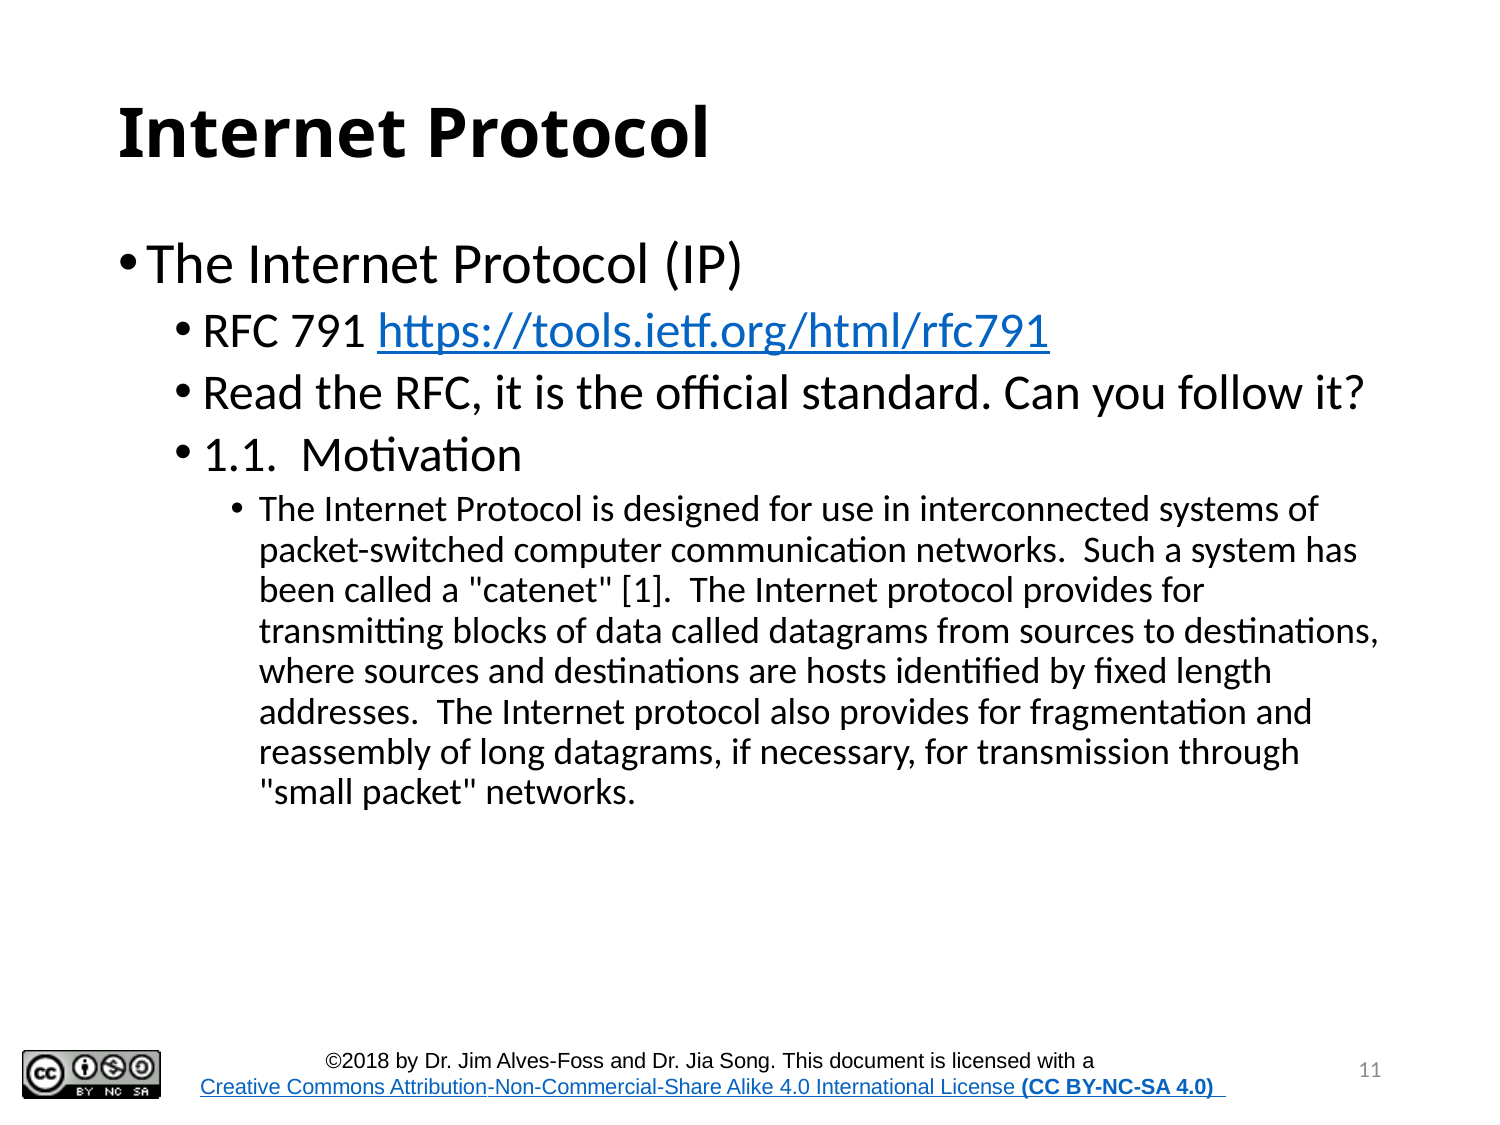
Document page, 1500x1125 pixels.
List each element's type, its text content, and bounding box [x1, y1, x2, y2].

list The Internet Protocol (IP) RFC 791 https://tools.ietf.org/html/rfc791 Read the RFC, it is the official standard. Can you follow it? 1.1. Motivation The Internet Protocol is designed for use in interconnected systems of packet-switched computer communication networks. Such a system has been called a "catenet" [1]. The Internet protocol provides for transmitting blocks of data called datagrams from sources to destinations, where sources and destinations are hosts identified by fixed length addresses. The Internet protocol also provides for fragmentation and reassembly of long datagrams, if necessary, for transmission through "small packet" networks. [102, 225, 1398, 1014]
picture [22, 1050, 161, 1099]
title Internet Protocol [102, 59, 1398, 211]
slide_number 11 [1315, 1038, 1397, 1099]
